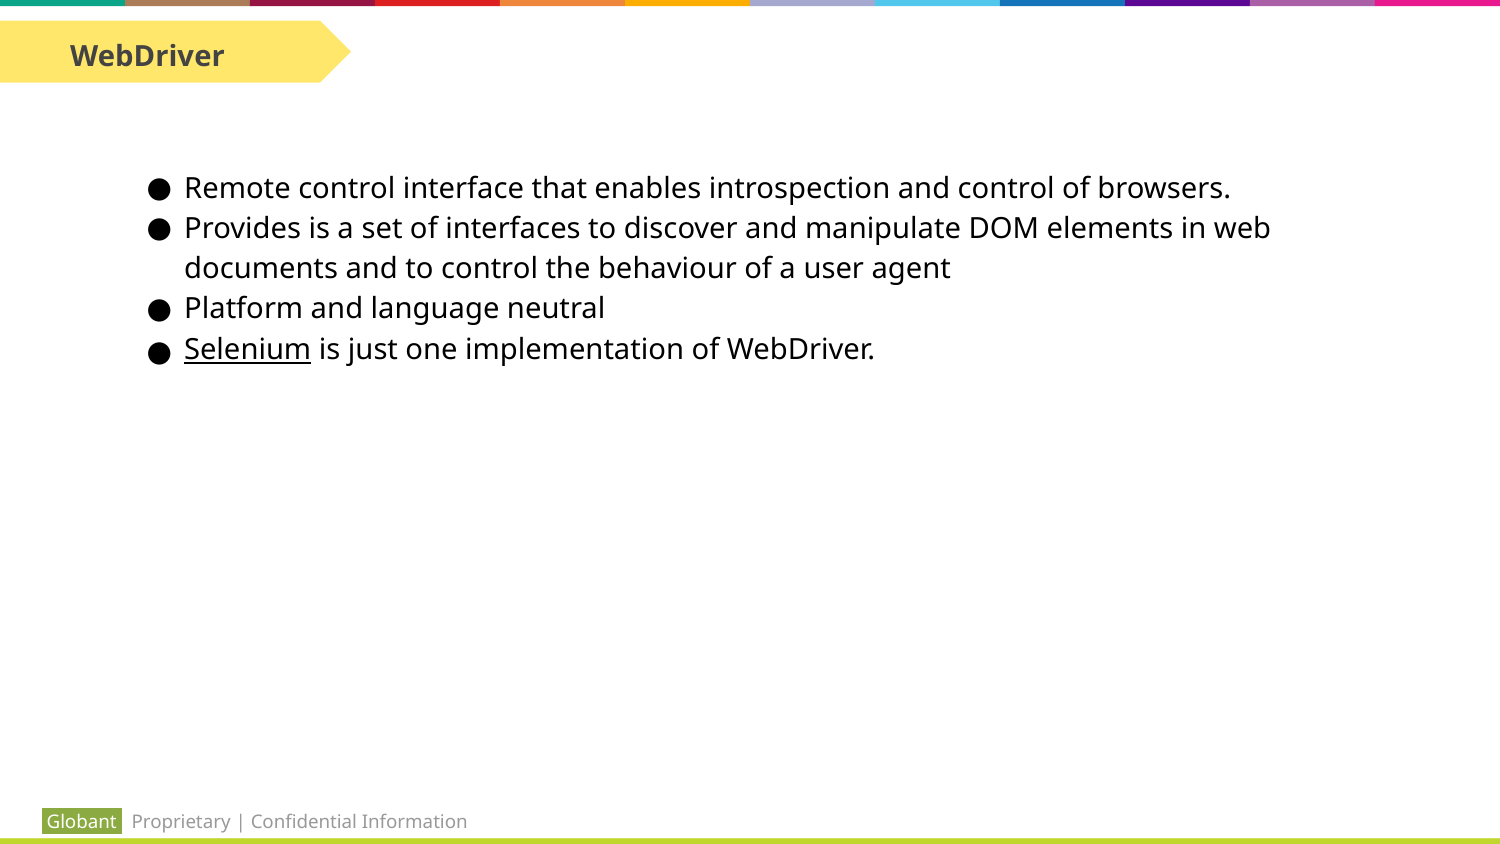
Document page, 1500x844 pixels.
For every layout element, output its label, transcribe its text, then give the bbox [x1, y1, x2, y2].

text_box WebDriver [16, 22, 279, 85]
text_box Globant Proprietary | Confidential Information [26, 800, 525, 842]
text_box Remote control interface that enables introspection and control of browsers. Provides is a set of interfaces to discover and manipulate DOM elements in web documents and to control the behaviour of a user agent Platform and language neutral Selenium is just one implementation of WebDriver. [94, 148, 1369, 628]
picture [0, 7, 1500, 844]
text_box [0, 20, 352, 83]
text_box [0, 0, 1500, 7]
